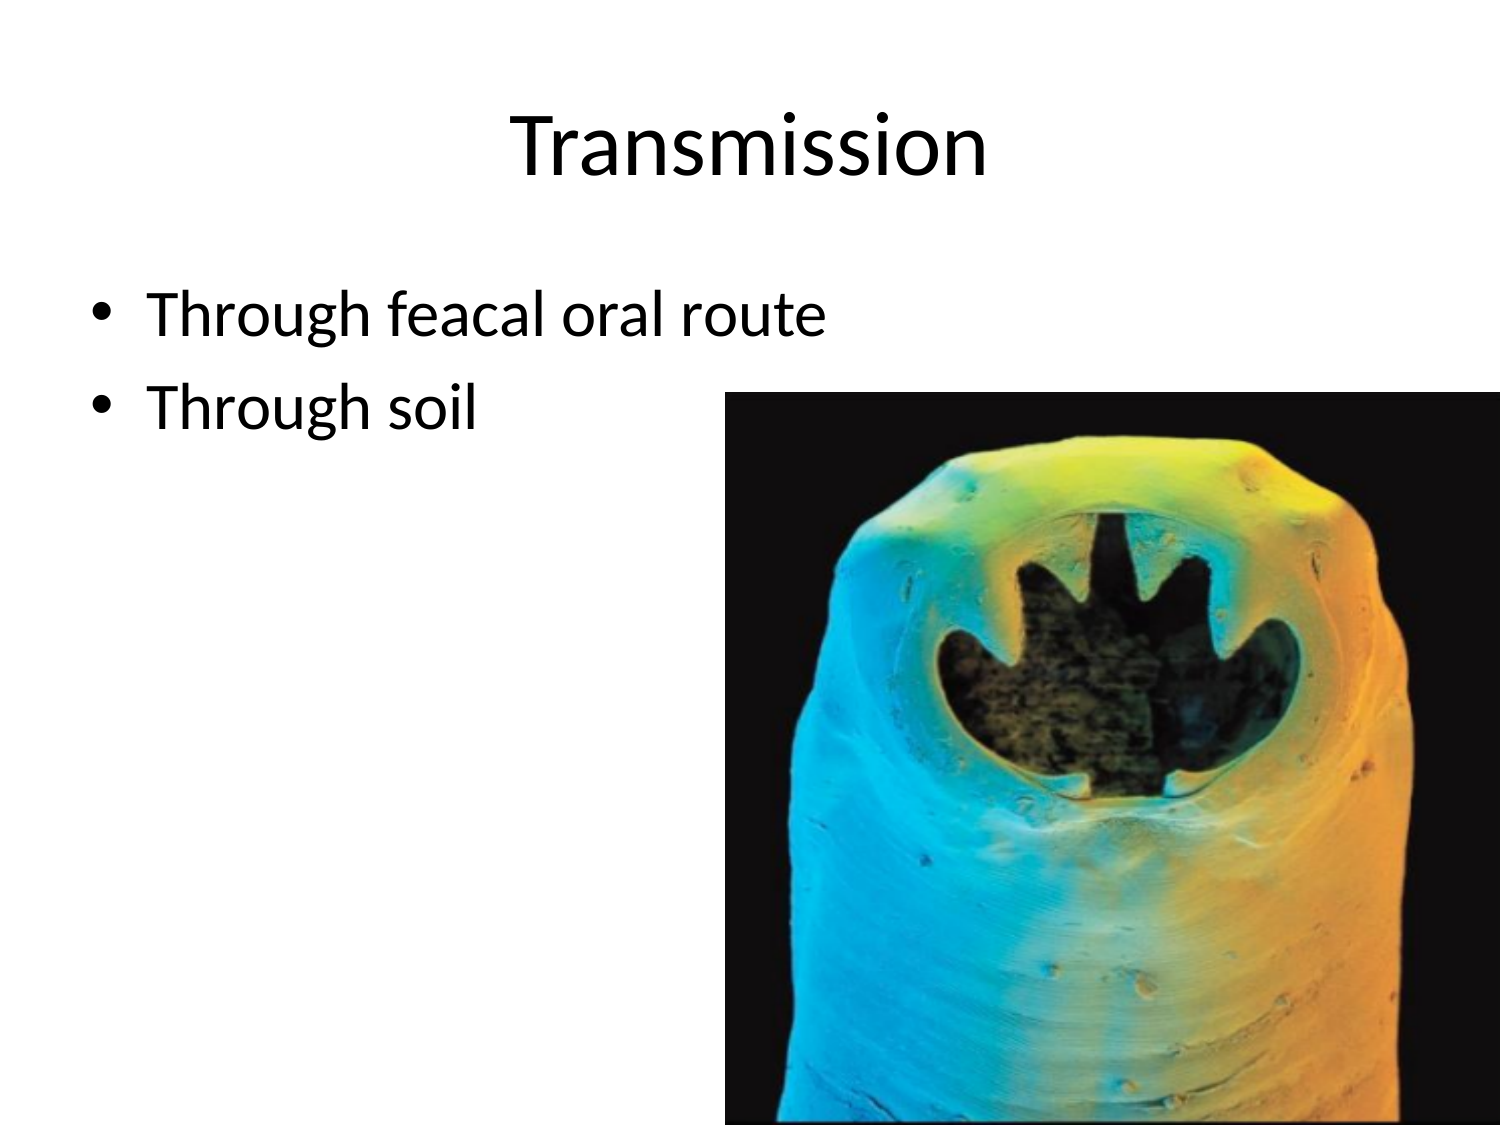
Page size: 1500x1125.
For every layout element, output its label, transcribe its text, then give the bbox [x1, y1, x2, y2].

picture [724, 391, 1500, 1125]
list Through feacal oral route Through soil [75, 262, 1425, 1005]
title Transmission [75, 45, 1425, 233]
